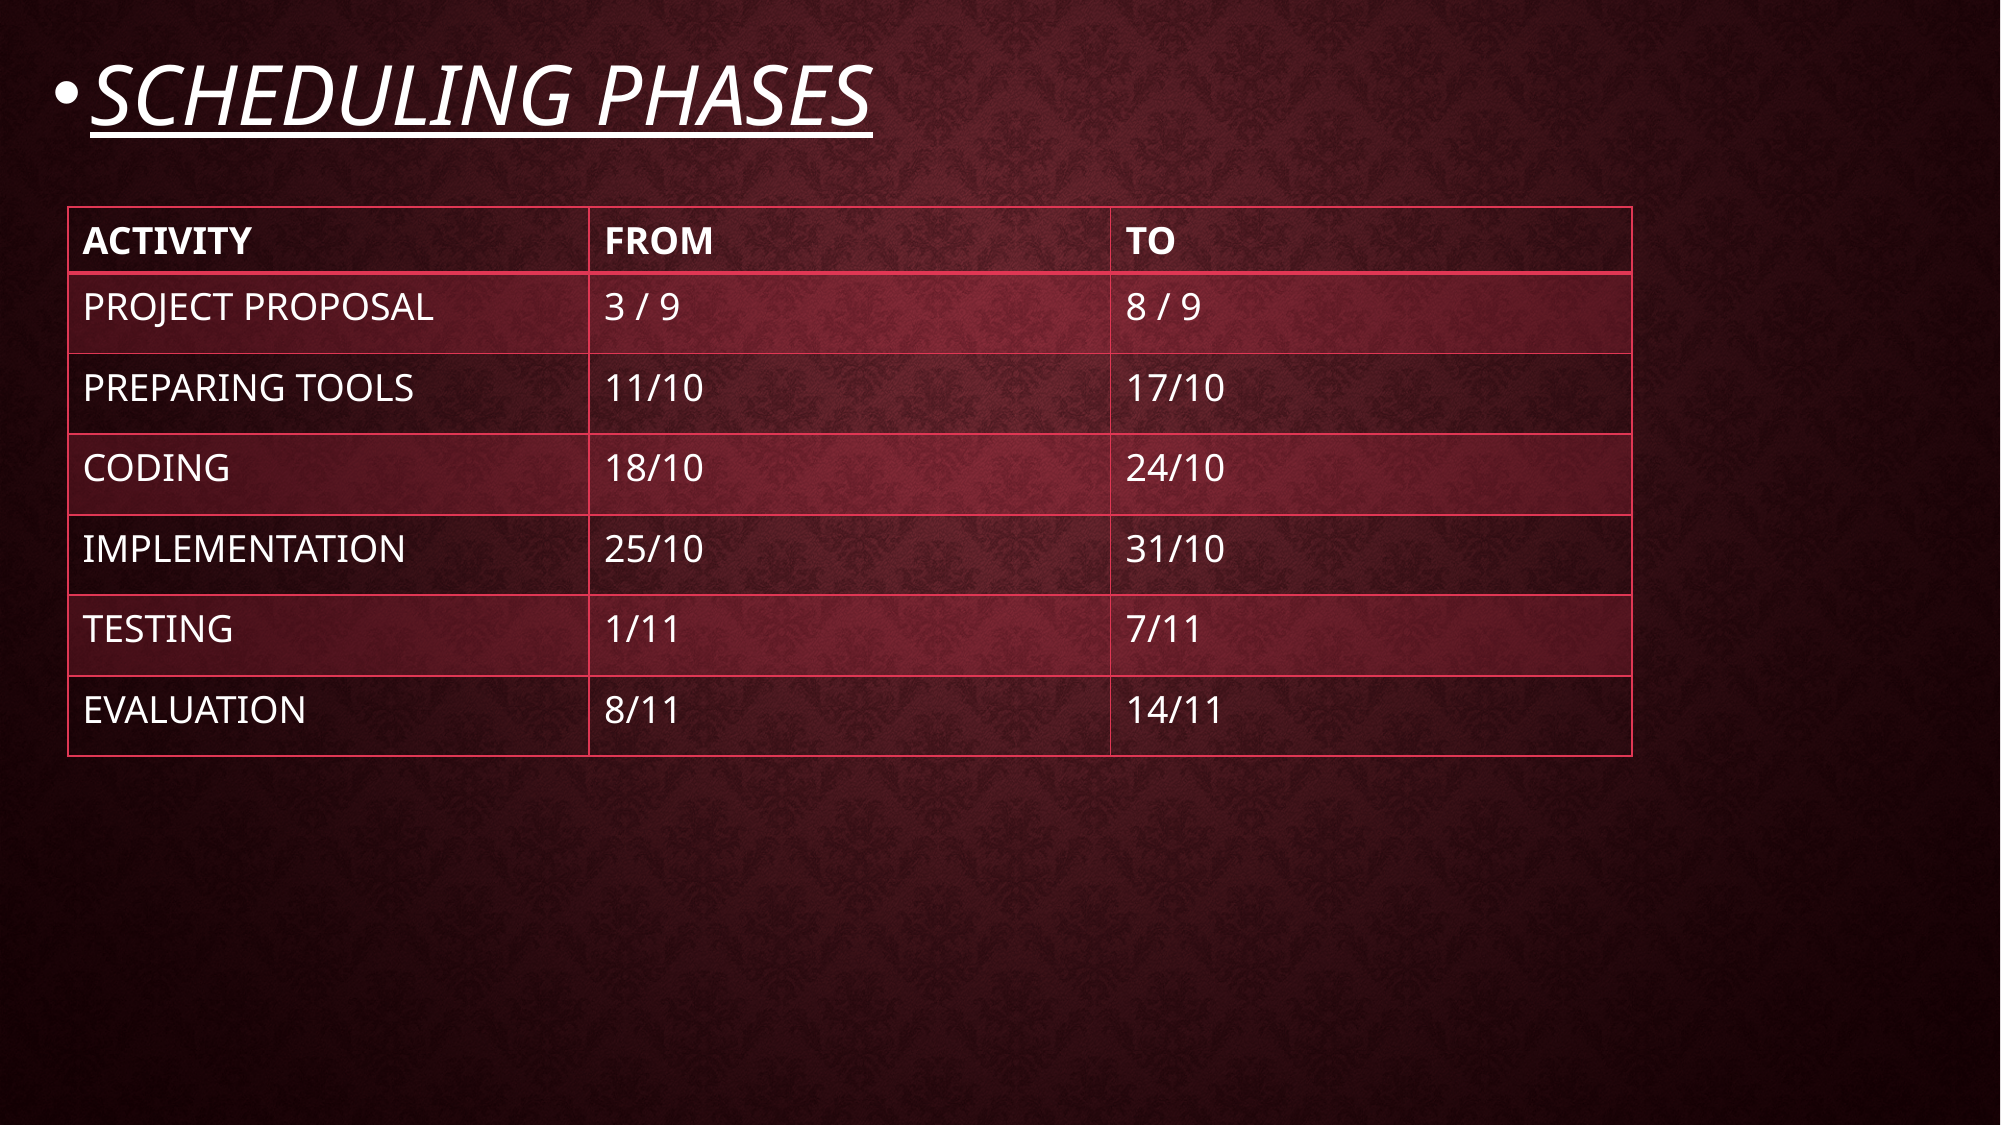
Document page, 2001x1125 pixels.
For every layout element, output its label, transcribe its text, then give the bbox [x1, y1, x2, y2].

table_cell 18/10 [590, 435, 1110, 514]
table_cell 14/11 [1111, 677, 1631, 755]
table_cell CODING [69, 435, 588, 514]
table_header FROM [590, 208, 1110, 271]
table_cell 1/11 [590, 596, 1110, 675]
table_cell 7/11 [1111, 596, 1631, 675]
table_cell 25/10 [590, 516, 1110, 594]
table_cell 8 / 9 [1111, 275, 1631, 353]
table_cell 8/11 [590, 677, 1110, 755]
table_cell 31/10 [1111, 516, 1631, 594]
table_cell IMPLEMENTATION [69, 516, 588, 594]
table_cell 3 / 9 [590, 275, 1110, 353]
table_header ACTIVITY [69, 208, 588, 271]
table_cell TESTING [69, 596, 588, 675]
list SCHEDULING PHASES [37, 14, 1732, 943]
table_cell PROJECT PROPOSAL [69, 275, 588, 353]
table_cell 11/10 [590, 354, 1110, 433]
table_cell PREPARING TOOLS [69, 354, 588, 433]
table_cell 24/10 [1111, 435, 1631, 514]
table_header TO [1111, 208, 1631, 271]
table_cell 17/10 [1111, 354, 1631, 433]
table_cell EVALUATION [69, 677, 588, 755]
